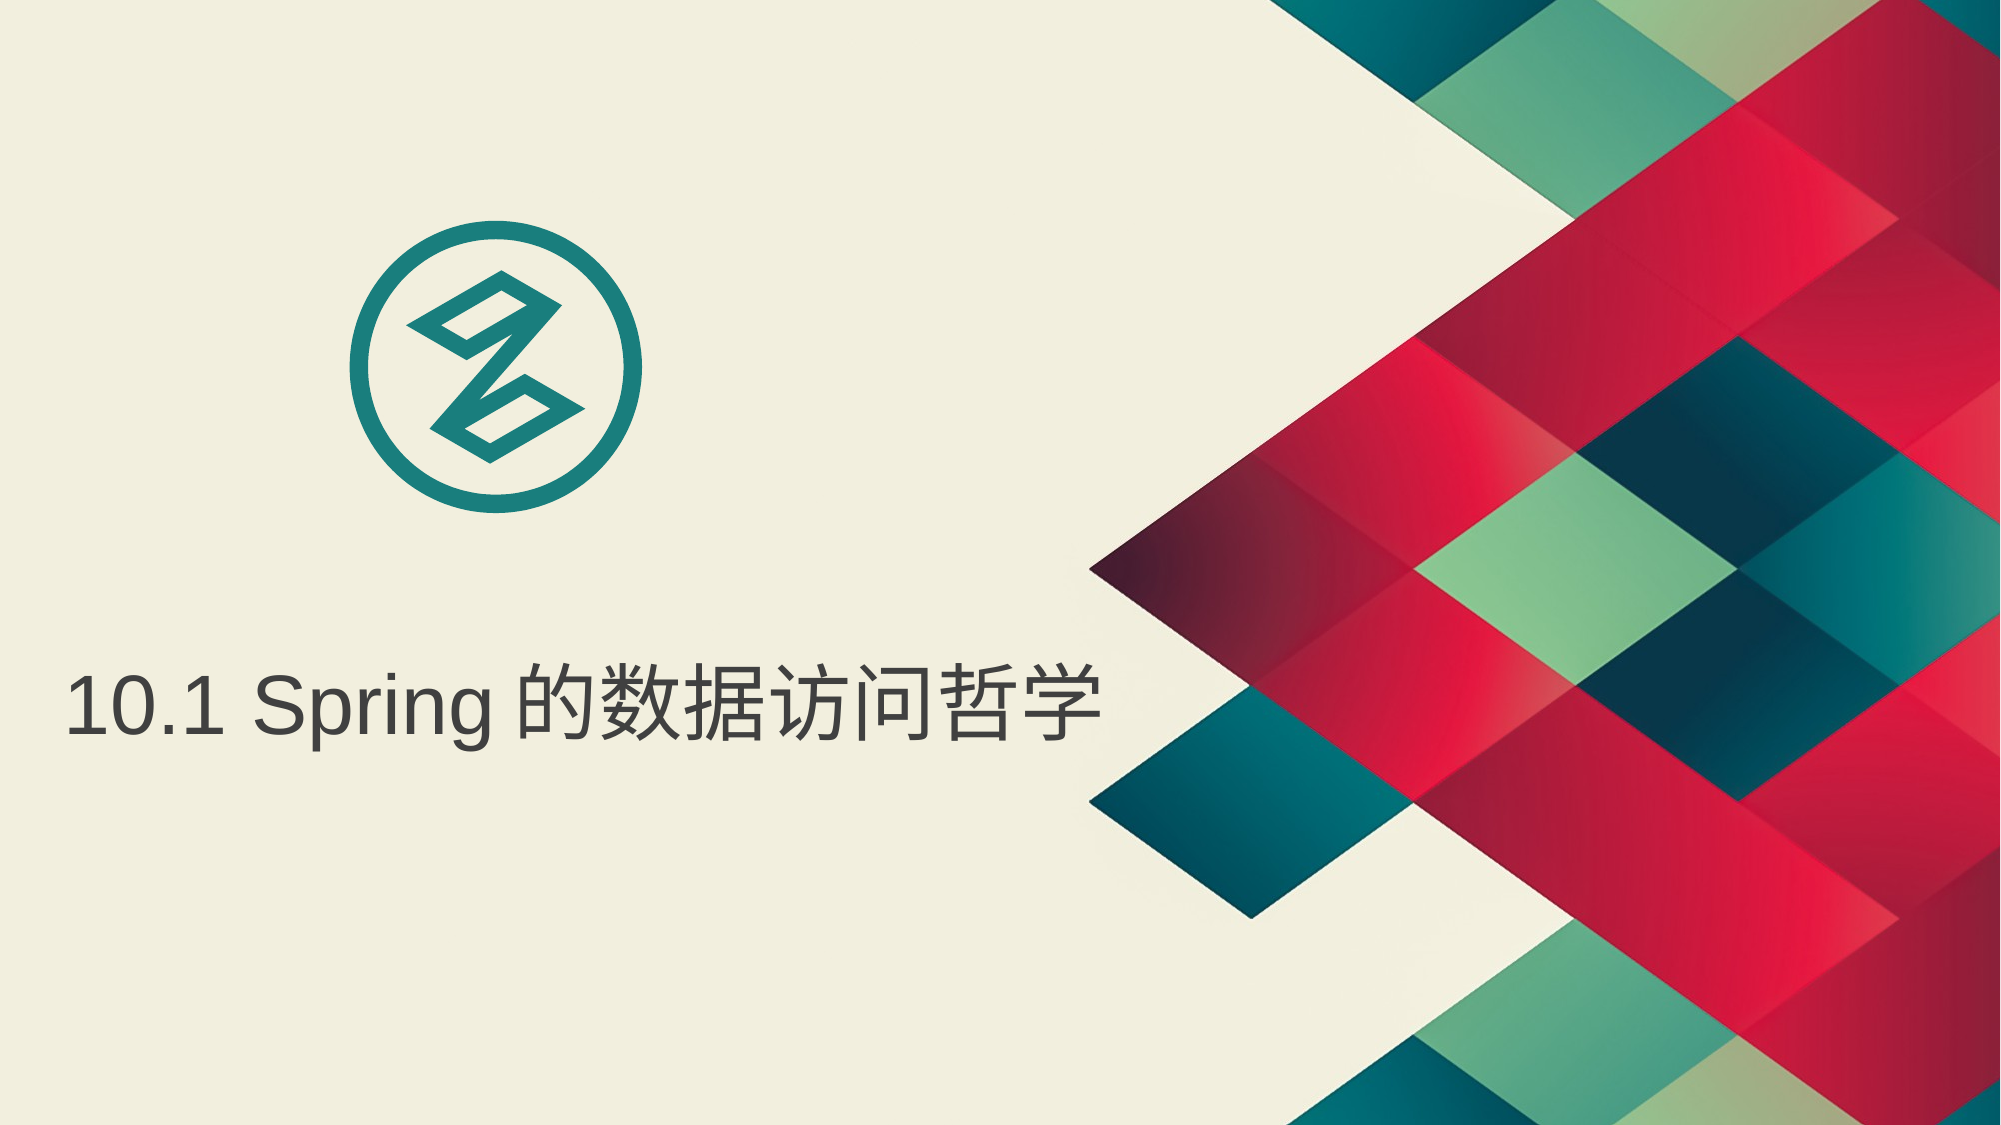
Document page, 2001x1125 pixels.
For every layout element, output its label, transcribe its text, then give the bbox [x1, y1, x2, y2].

title 10.1 Spring的数据访问哲学 [48, 615, 1204, 799]
picture [0, 0, 2001, 1125]
